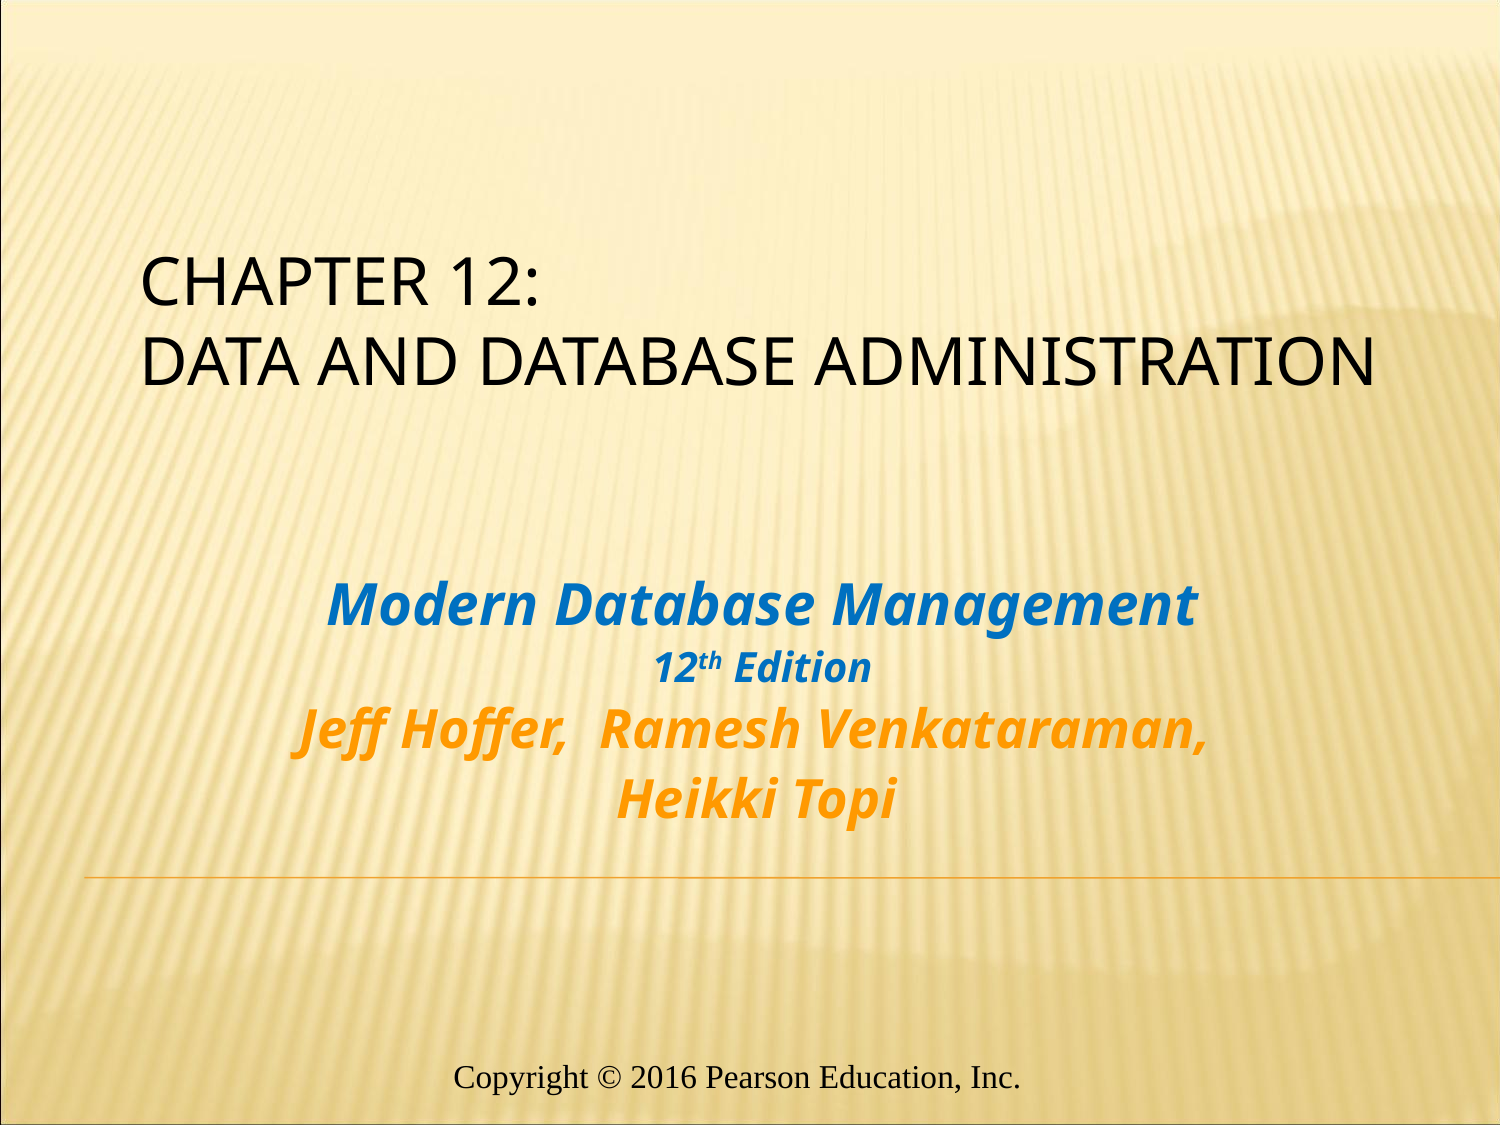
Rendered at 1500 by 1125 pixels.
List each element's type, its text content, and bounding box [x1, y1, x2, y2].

subtitle Modern Database Management 12th Edition Jeff Hoffer, Ramesh Venkataraman, Heikki Topi [162, 549, 1363, 838]
title Chapter 12: data and Database Administration [125, 224, 1400, 413]
picture [0, 0, 1500, 1125]
